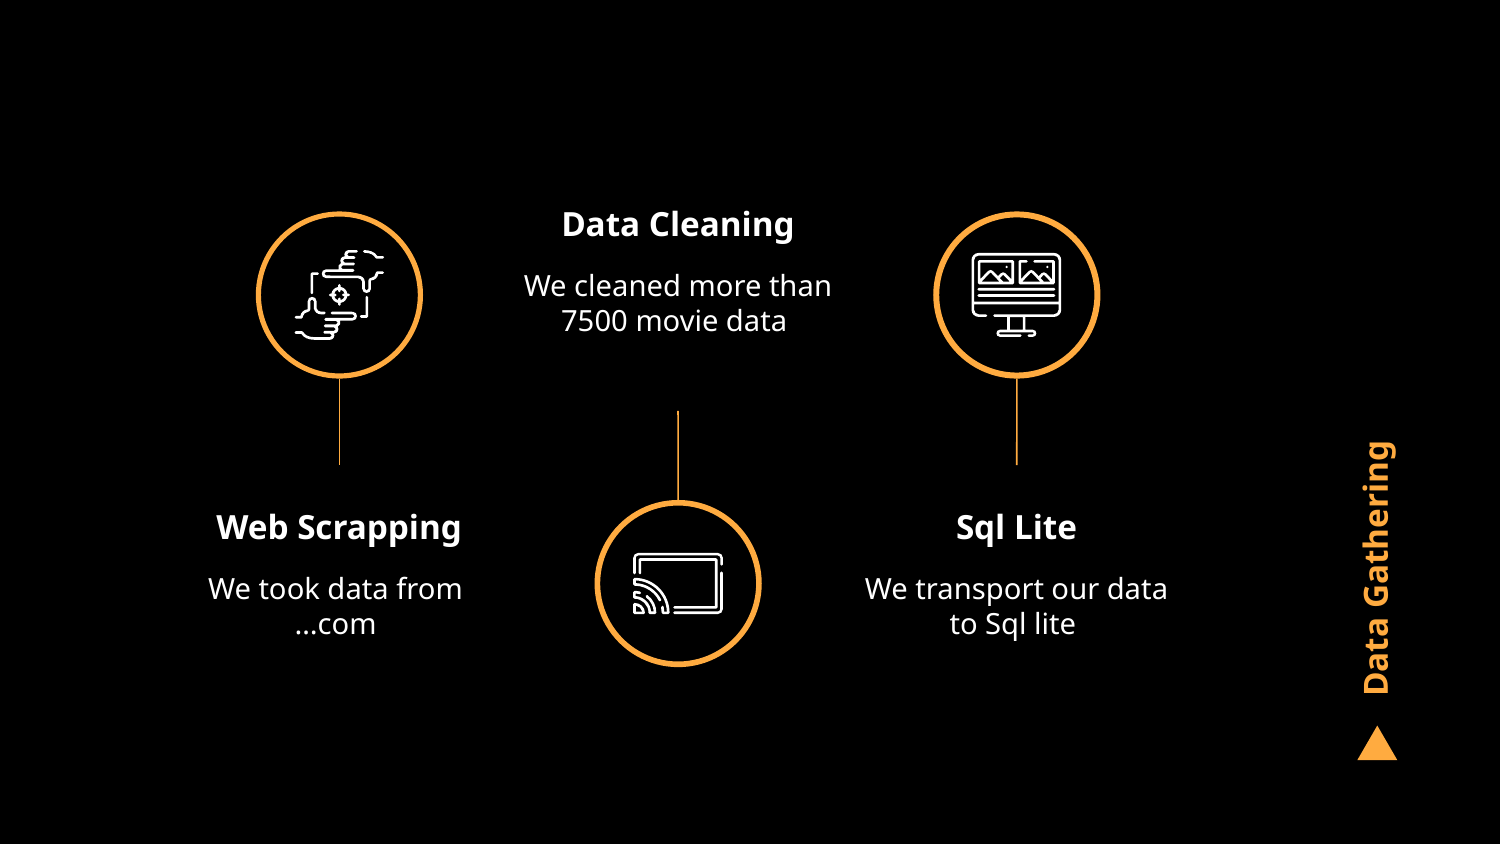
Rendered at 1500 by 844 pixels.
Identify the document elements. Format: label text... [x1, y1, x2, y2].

title Sql Lite [834, 465, 1199, 555]
subtitle We cleaned more than 7500 movie data [496, 252, 860, 411]
subtitle We took data from …com [157, 555, 522, 714]
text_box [293, 249, 385, 341]
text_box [632, 552, 724, 615]
text_box [594, 500, 762, 668]
subtitle We transport our data to Sql lite [834, 555, 1199, 714]
title Web Scrapping [157, 465, 522, 555]
title Data Cleaning [496, 162, 860, 252]
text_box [971, 252, 1062, 338]
text_box [933, 211, 1101, 379]
text_box [255, 211, 424, 379]
title Data Gathering [1315, 82, 1410, 712]
